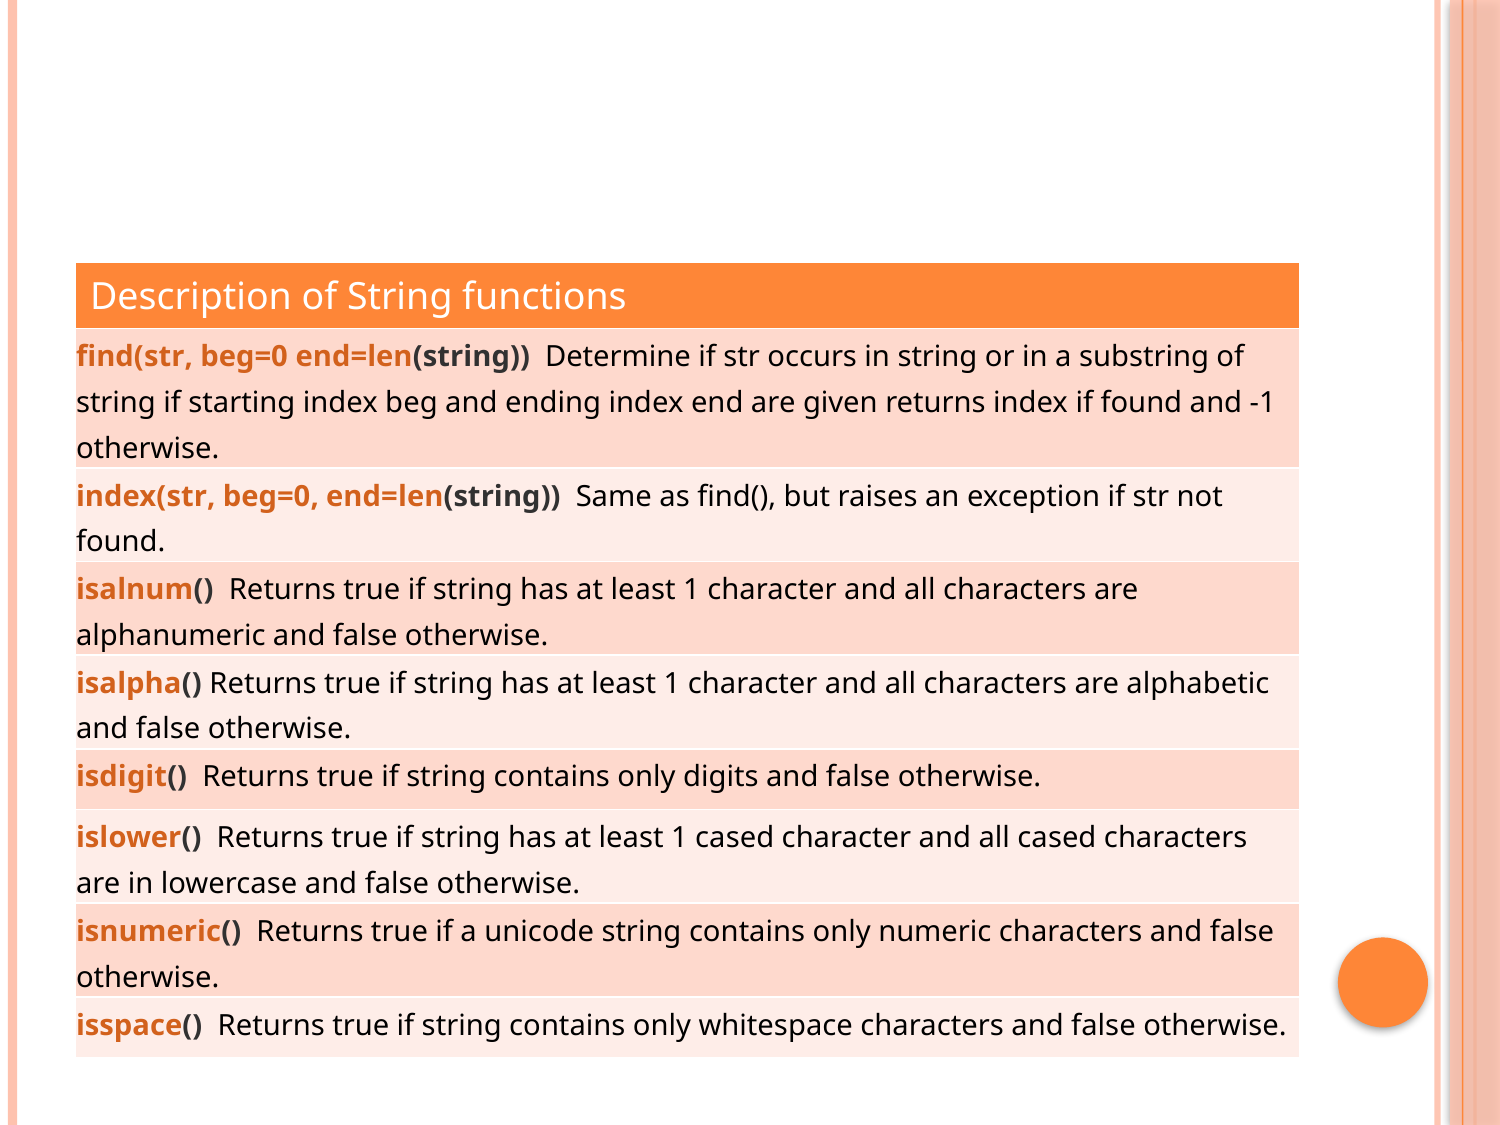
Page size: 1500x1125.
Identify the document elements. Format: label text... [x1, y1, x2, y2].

table_cell isdigit() Returns true if string contains only digits and false otherwise. [76, 750, 1299, 809]
table_cell find(str, beg=0 end=len(string)) Determine if str occurs in string or in a substring of string if starting index beg and ending index end are given returns index if found and -1 otherwise. [76, 329, 1299, 467]
table_cell isnumeric() Returns true if a unicode string contains only numeric characters and false otherwise. [76, 904, 1299, 996]
table_cell islower() Returns true if string has at least 1 cased character and all cased characters are in lowercase and false otherwise. [76, 810, 1299, 902]
table_cell isalnum() Returns true if string has at least 1 character and all characters are alphanumeric and false otherwise. [76, 562, 1299, 654]
table_header Description of String functions [76, 263, 1299, 328]
table_cell isalpha() Returns true if string has at least 1 character and all characters are alphabetic and false otherwise. [76, 656, 1299, 748]
table_cell index(str, beg=0, end=len(string)) Same as find(), but raises an exception if str not found. [76, 469, 1299, 561]
table_cell isspace() Returns true if string contains only whitespace characters and false otherwise. [76, 998, 1299, 1057]
